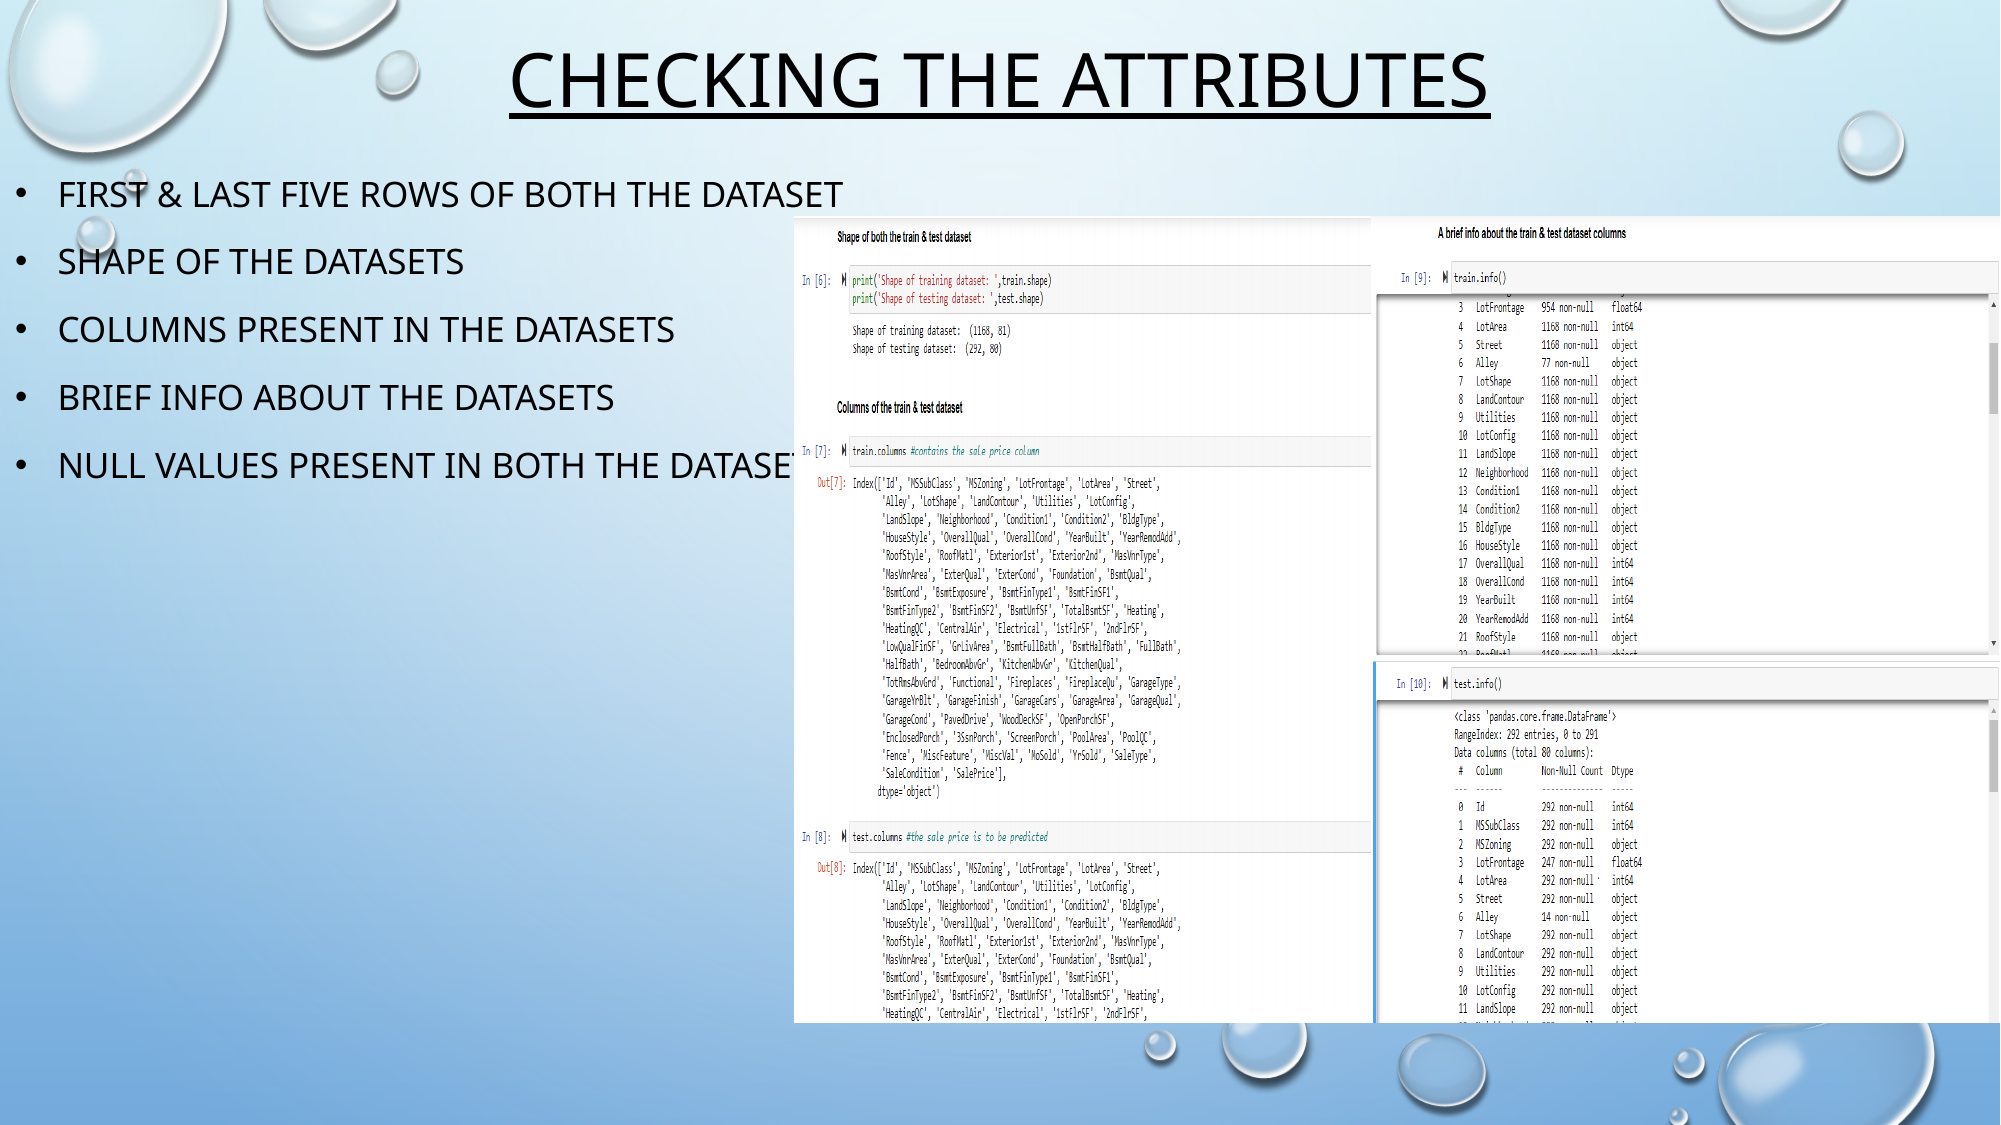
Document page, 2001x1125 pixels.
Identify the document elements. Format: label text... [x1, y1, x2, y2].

list First & last five rows of both the dataset Shape of the datasets Columns present in the datasets Brief info about the datasets Null values present in both the dataset [0, 156, 870, 532]
title Checking the Attributes [149, 10, 1851, 157]
picture [0, 0, 2000, 1125]
